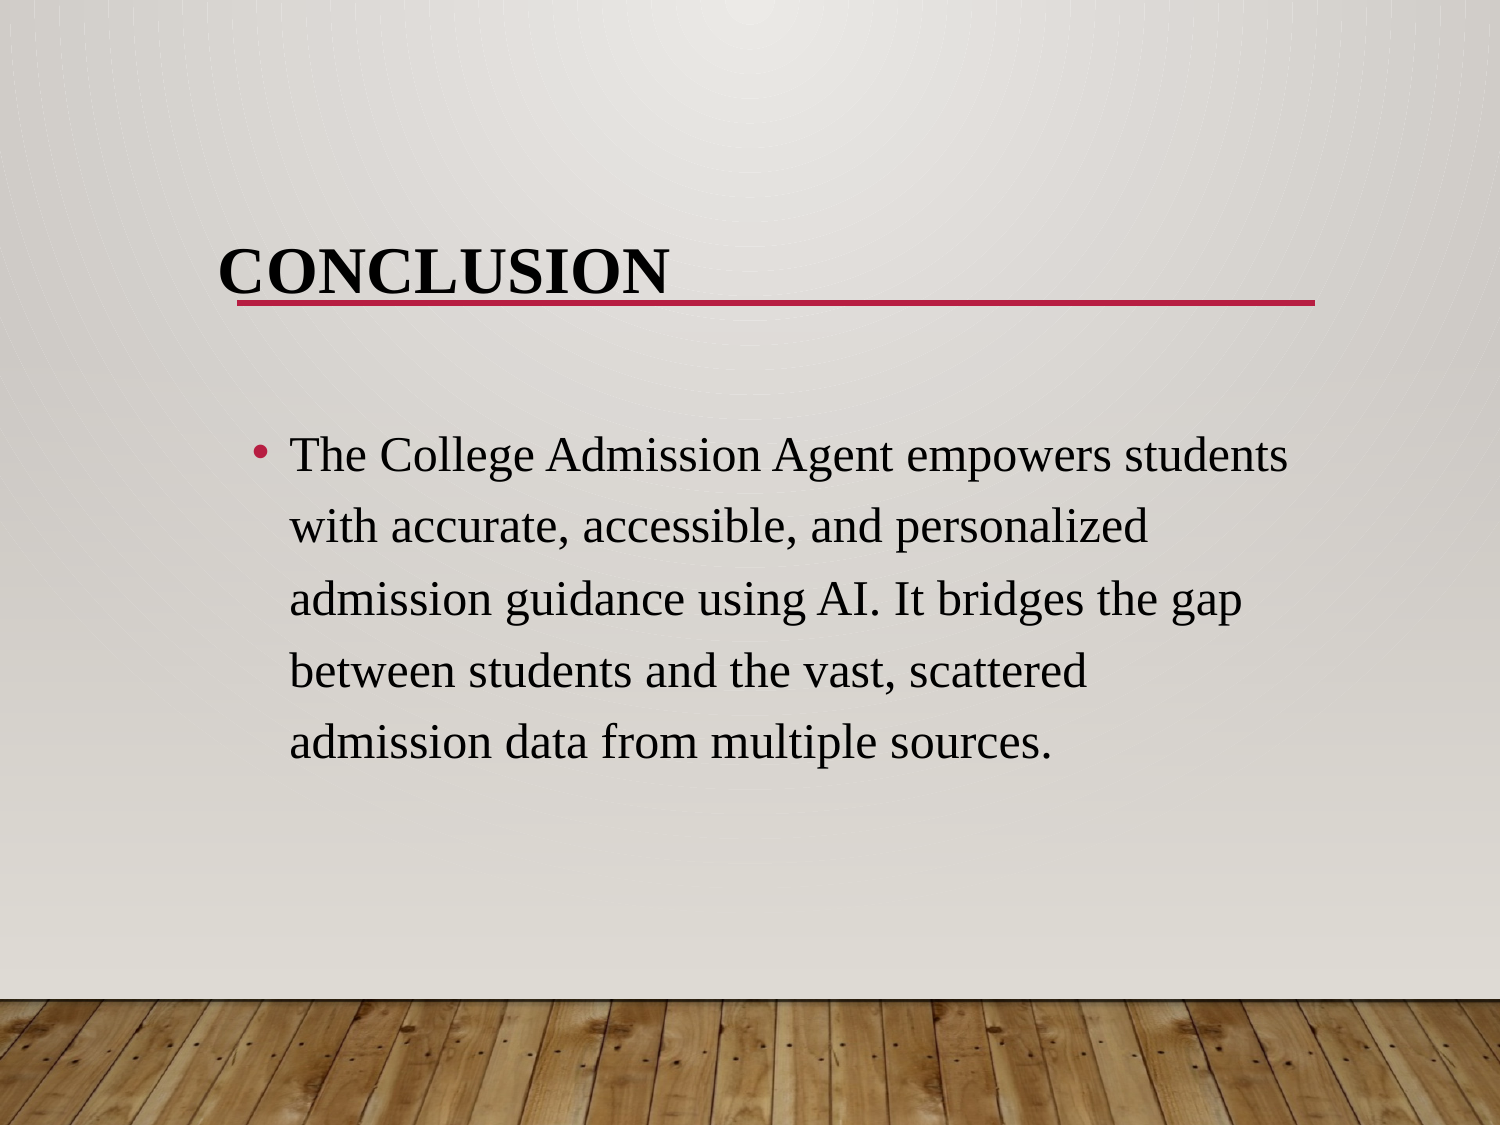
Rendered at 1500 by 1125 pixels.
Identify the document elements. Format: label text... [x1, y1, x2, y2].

title Conclusion [202, 228, 1315, 305]
list The College Admission Agent empowers students with accurate, accessible, and personalized admission guidance using AI. It bridges the gap between students and the vast, scattered admission data from multiple sources. [236, 330, 1315, 897]
picture [0, 999, 1500, 1125]
